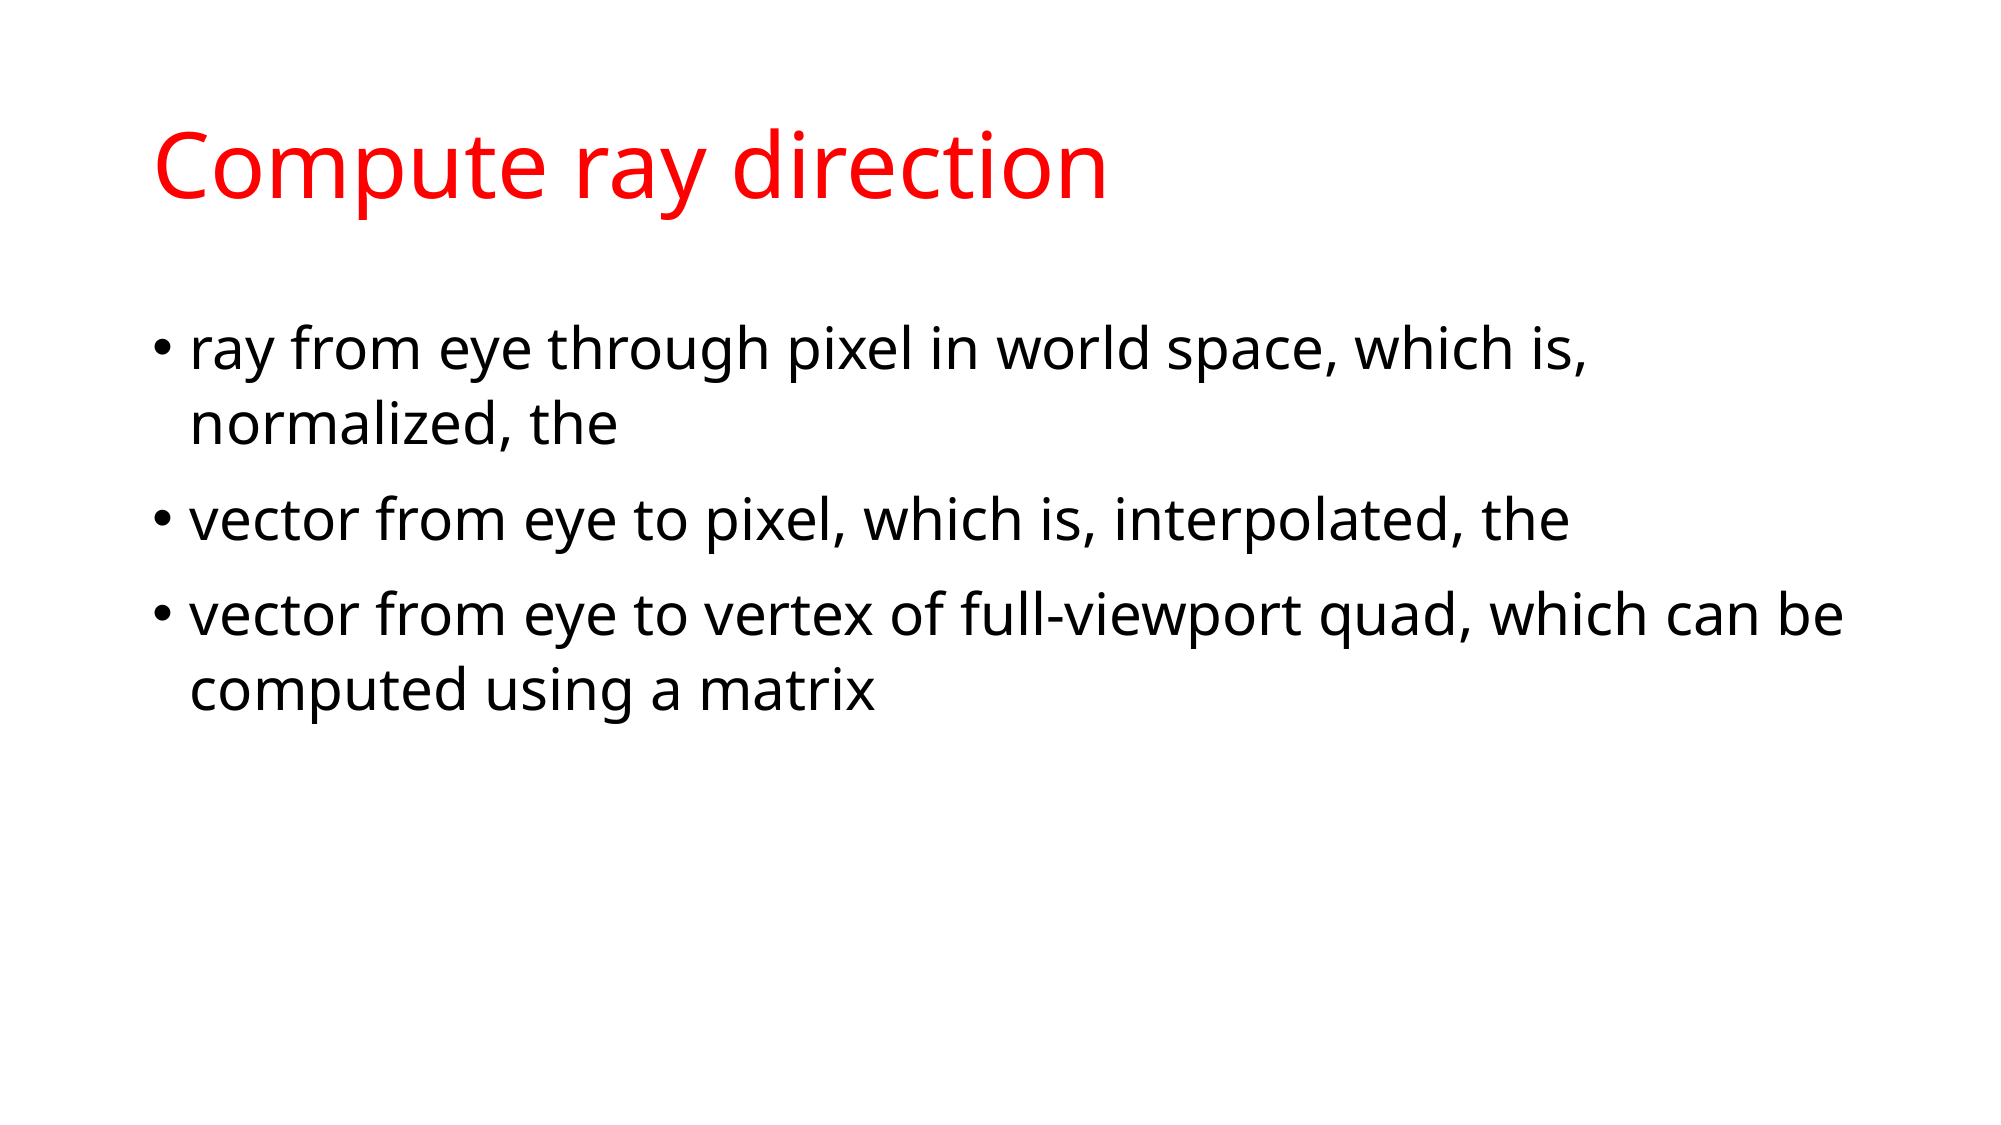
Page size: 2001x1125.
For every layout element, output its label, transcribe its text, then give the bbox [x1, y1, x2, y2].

title Compute ray direction [137, 59, 1863, 278]
list ray from eye through pixel in world space, which is, normalized, the vector from eye to pixel, which is, interpolated, the vector from eye to vertex of full-viewport quad, which can be computed using a matrix [137, 299, 1863, 1014]
